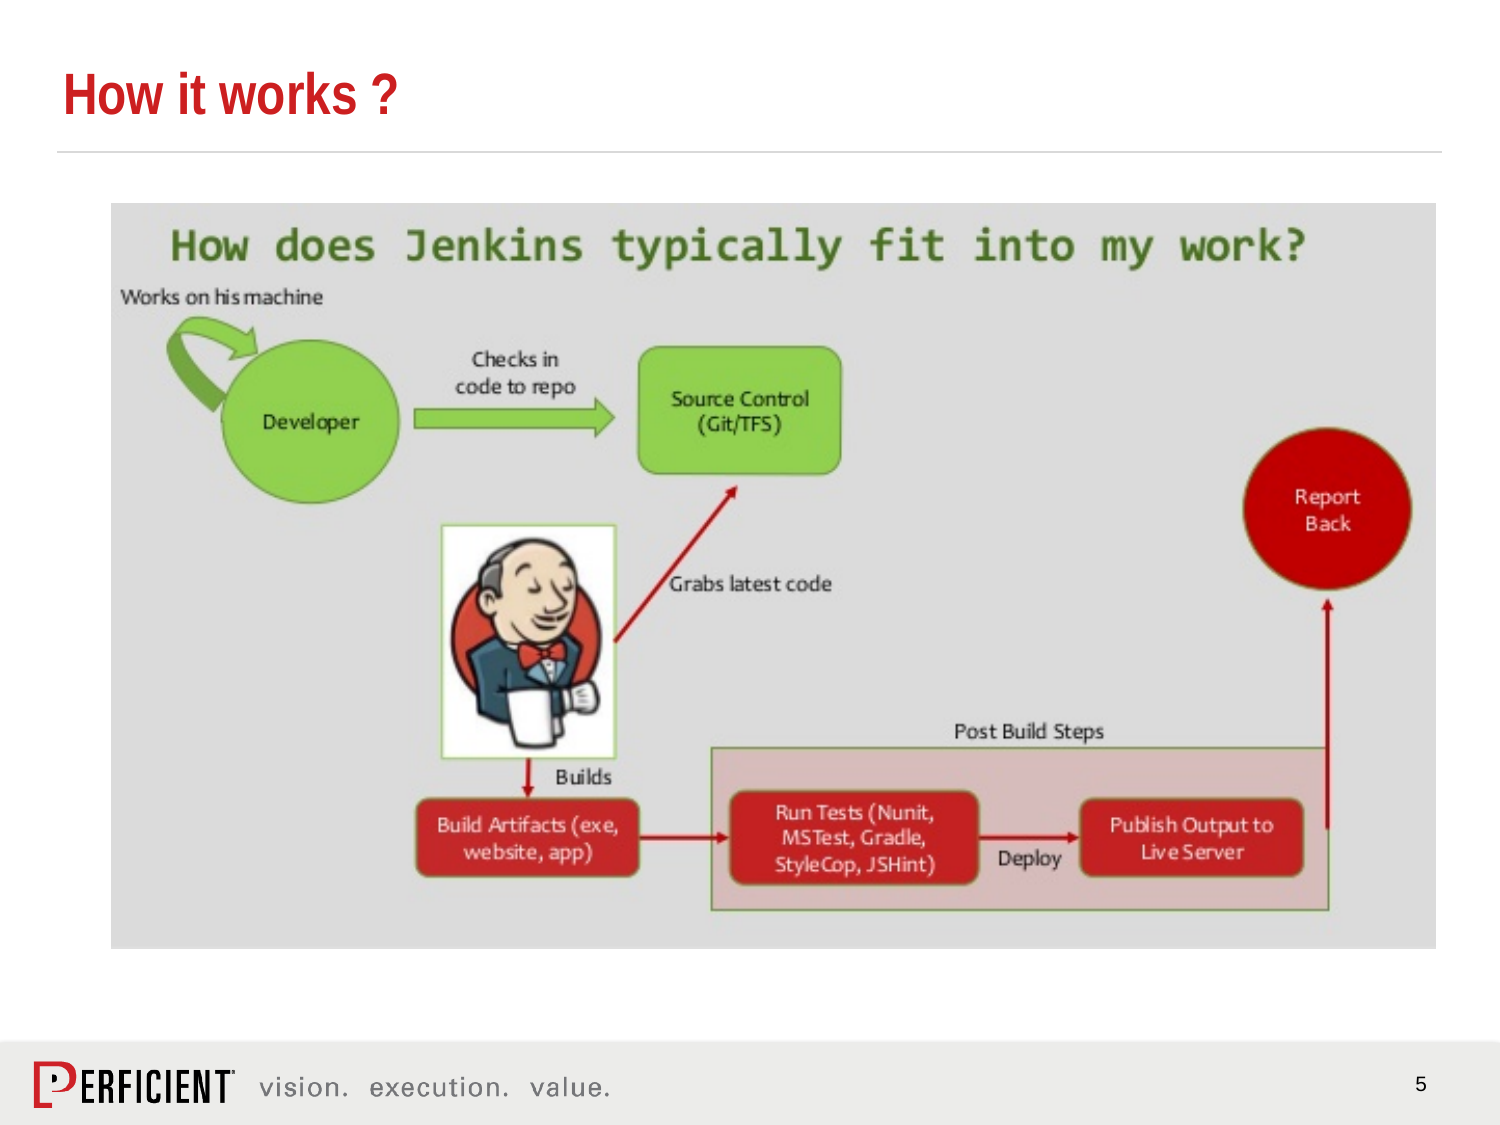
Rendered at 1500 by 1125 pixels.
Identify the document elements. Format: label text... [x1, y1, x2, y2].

picture [27, 1055, 614, 1113]
picture [110, 202, 1437, 949]
text_box How it works ? [48, 49, 1500, 134]
